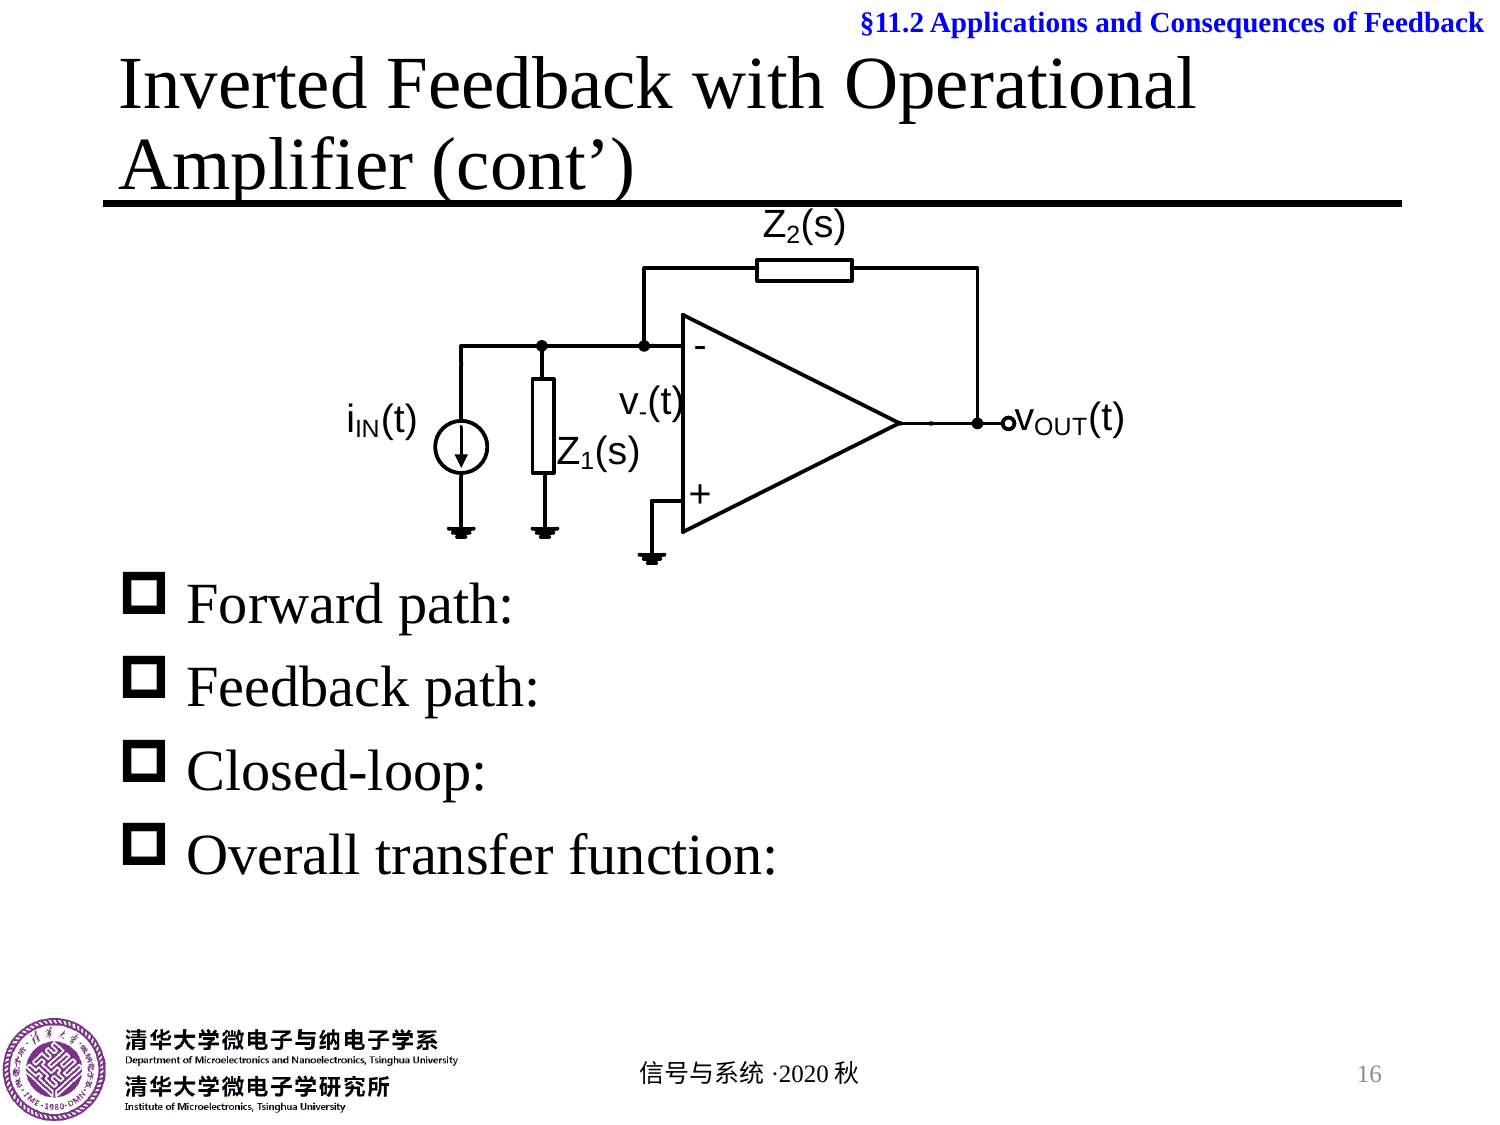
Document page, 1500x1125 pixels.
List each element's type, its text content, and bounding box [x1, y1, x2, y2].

title Inverted Feedback with Operational Amplifier (cont’) [103, 59, 1397, 190]
slide_number 16 [1059, 1042, 1397, 1103]
list §11.2 Applications and Consequences of Feedback [743, 0, 1500, 49]
footer 信号与系统·2020秋 [496, 1042, 1004, 1103]
picture [324, 189, 1146, 566]
picture [0, 1013, 463, 1125]
